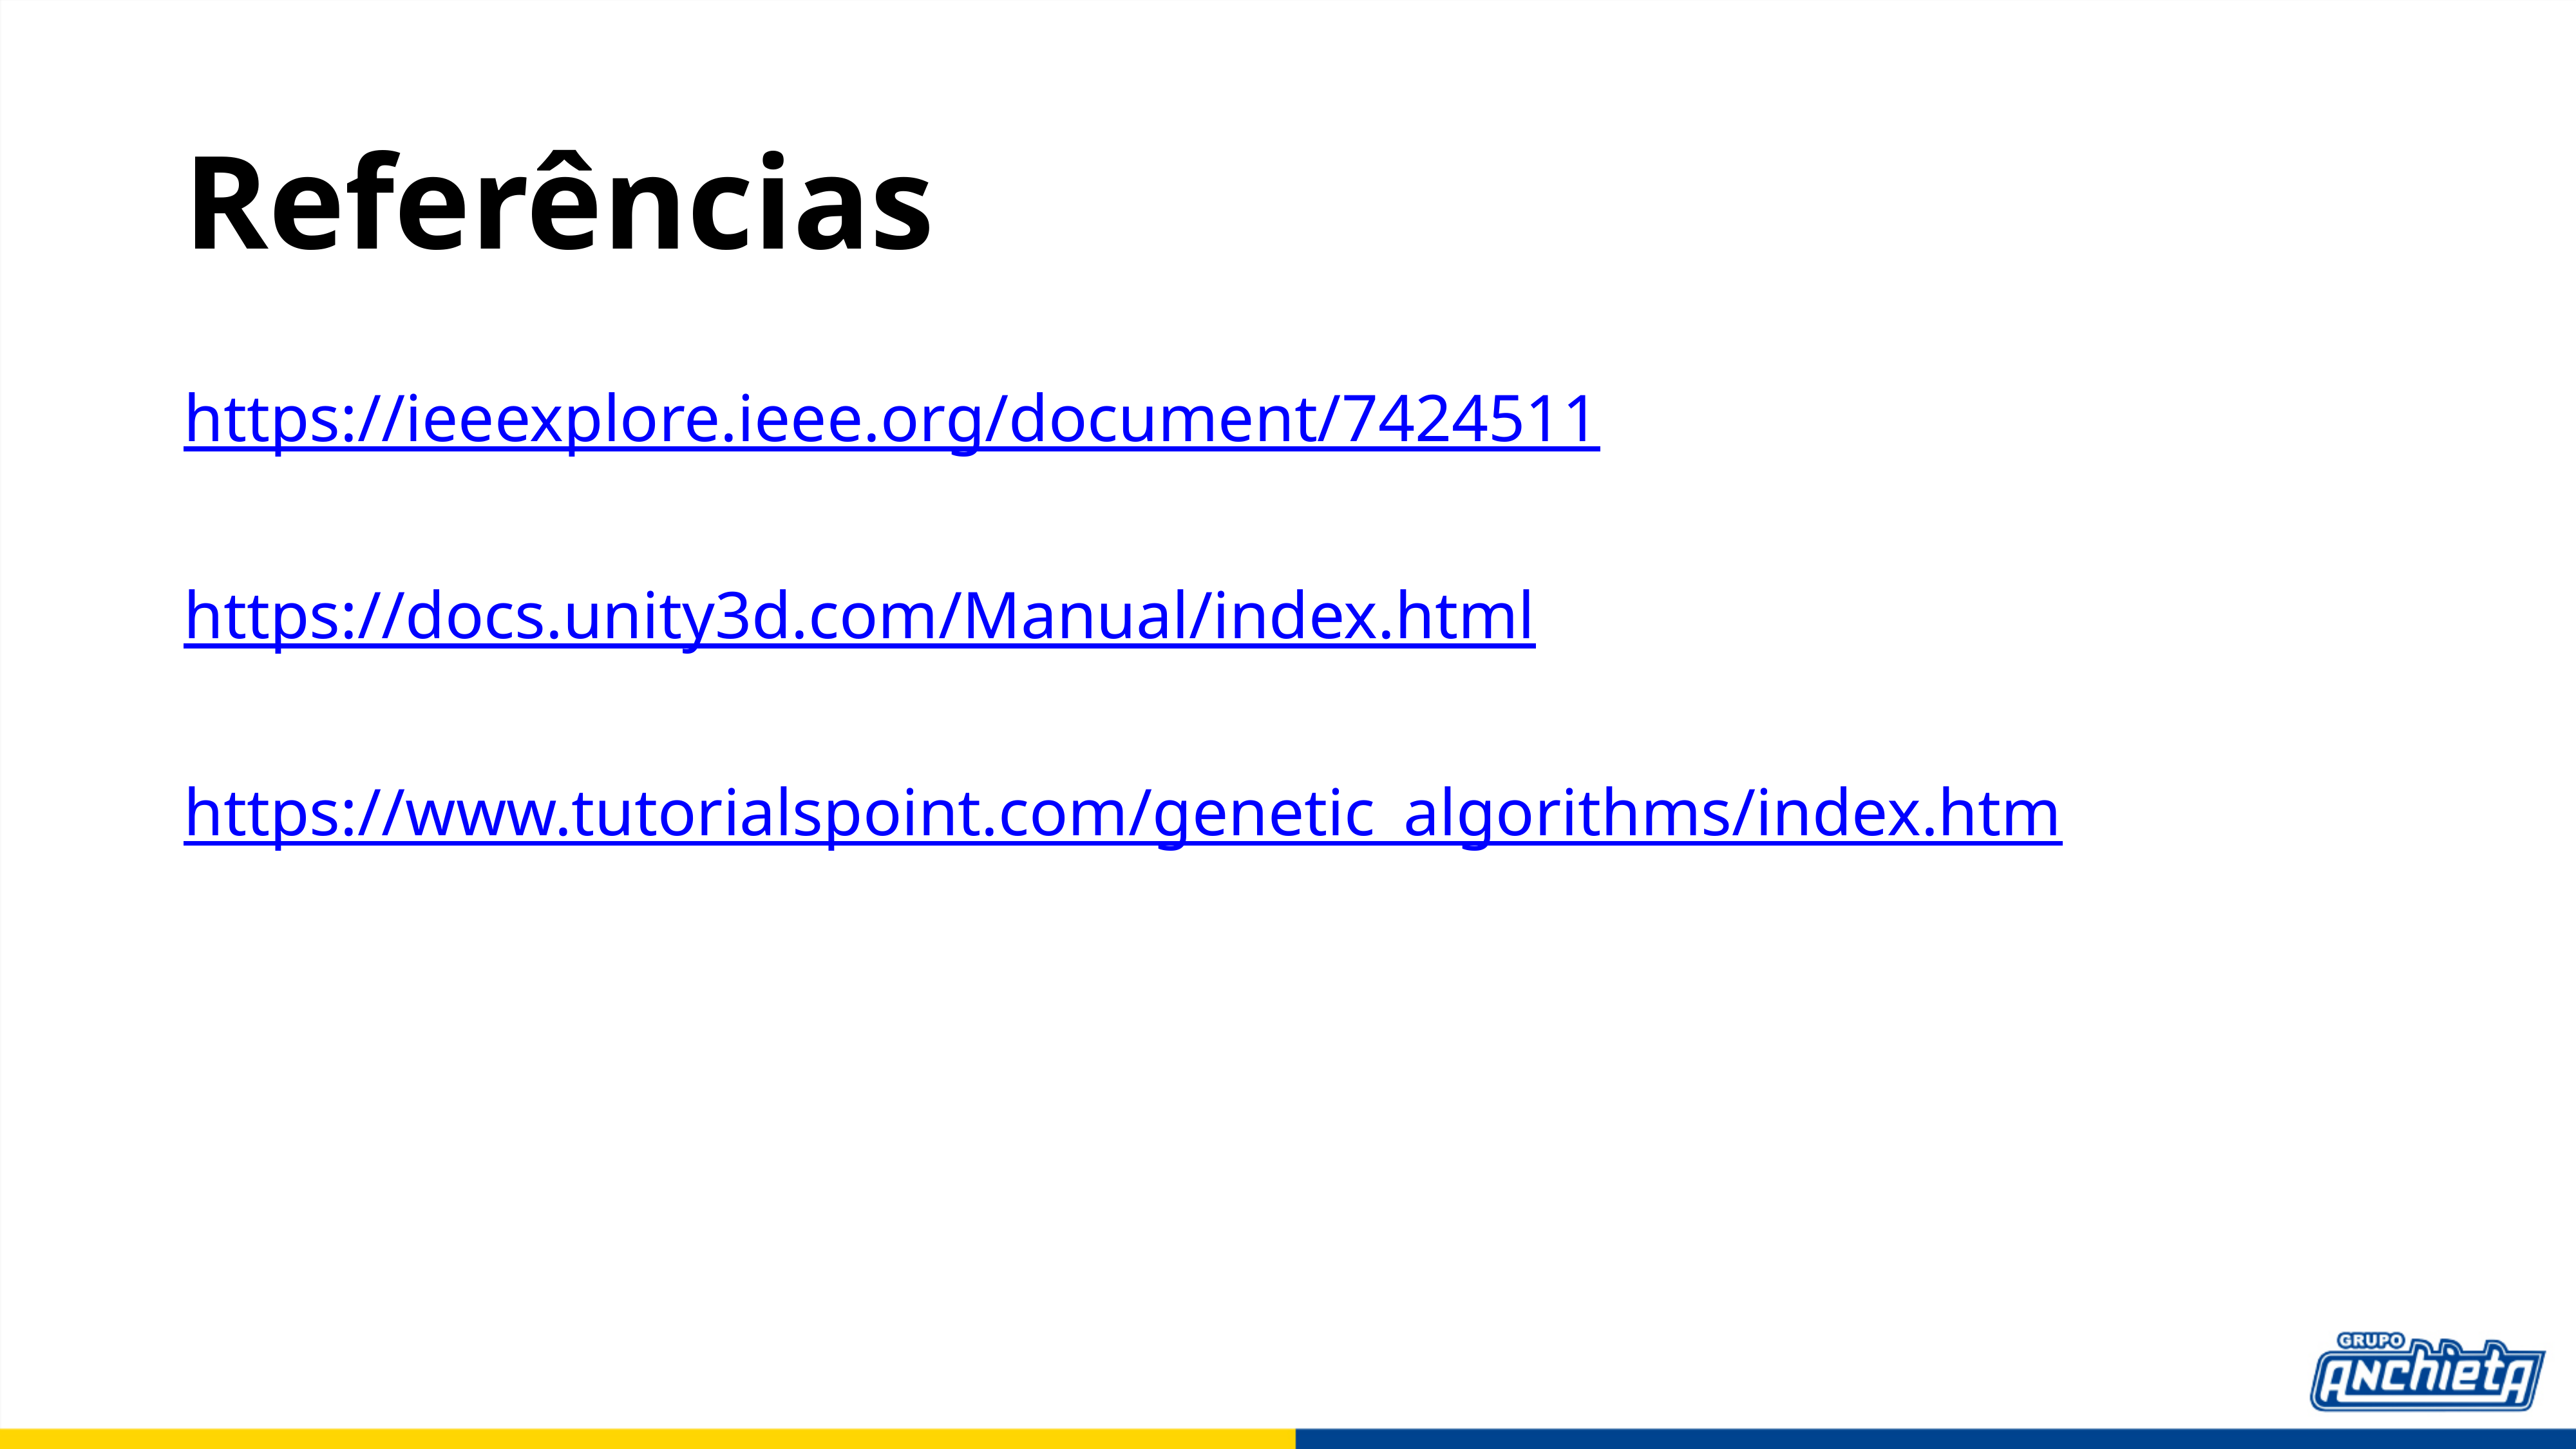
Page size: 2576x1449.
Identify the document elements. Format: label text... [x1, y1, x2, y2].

title Referências [178, 76, 2398, 319]
picture [0, 0, 2576, 1449]
list https://ieeexplore.ieee.org/document/7424511 https://docs.unity3d.com/Manual/index.html https://www.tutorialspoint.com/genetic_algorithms/index.htm [178, 371, 2398, 1354]
